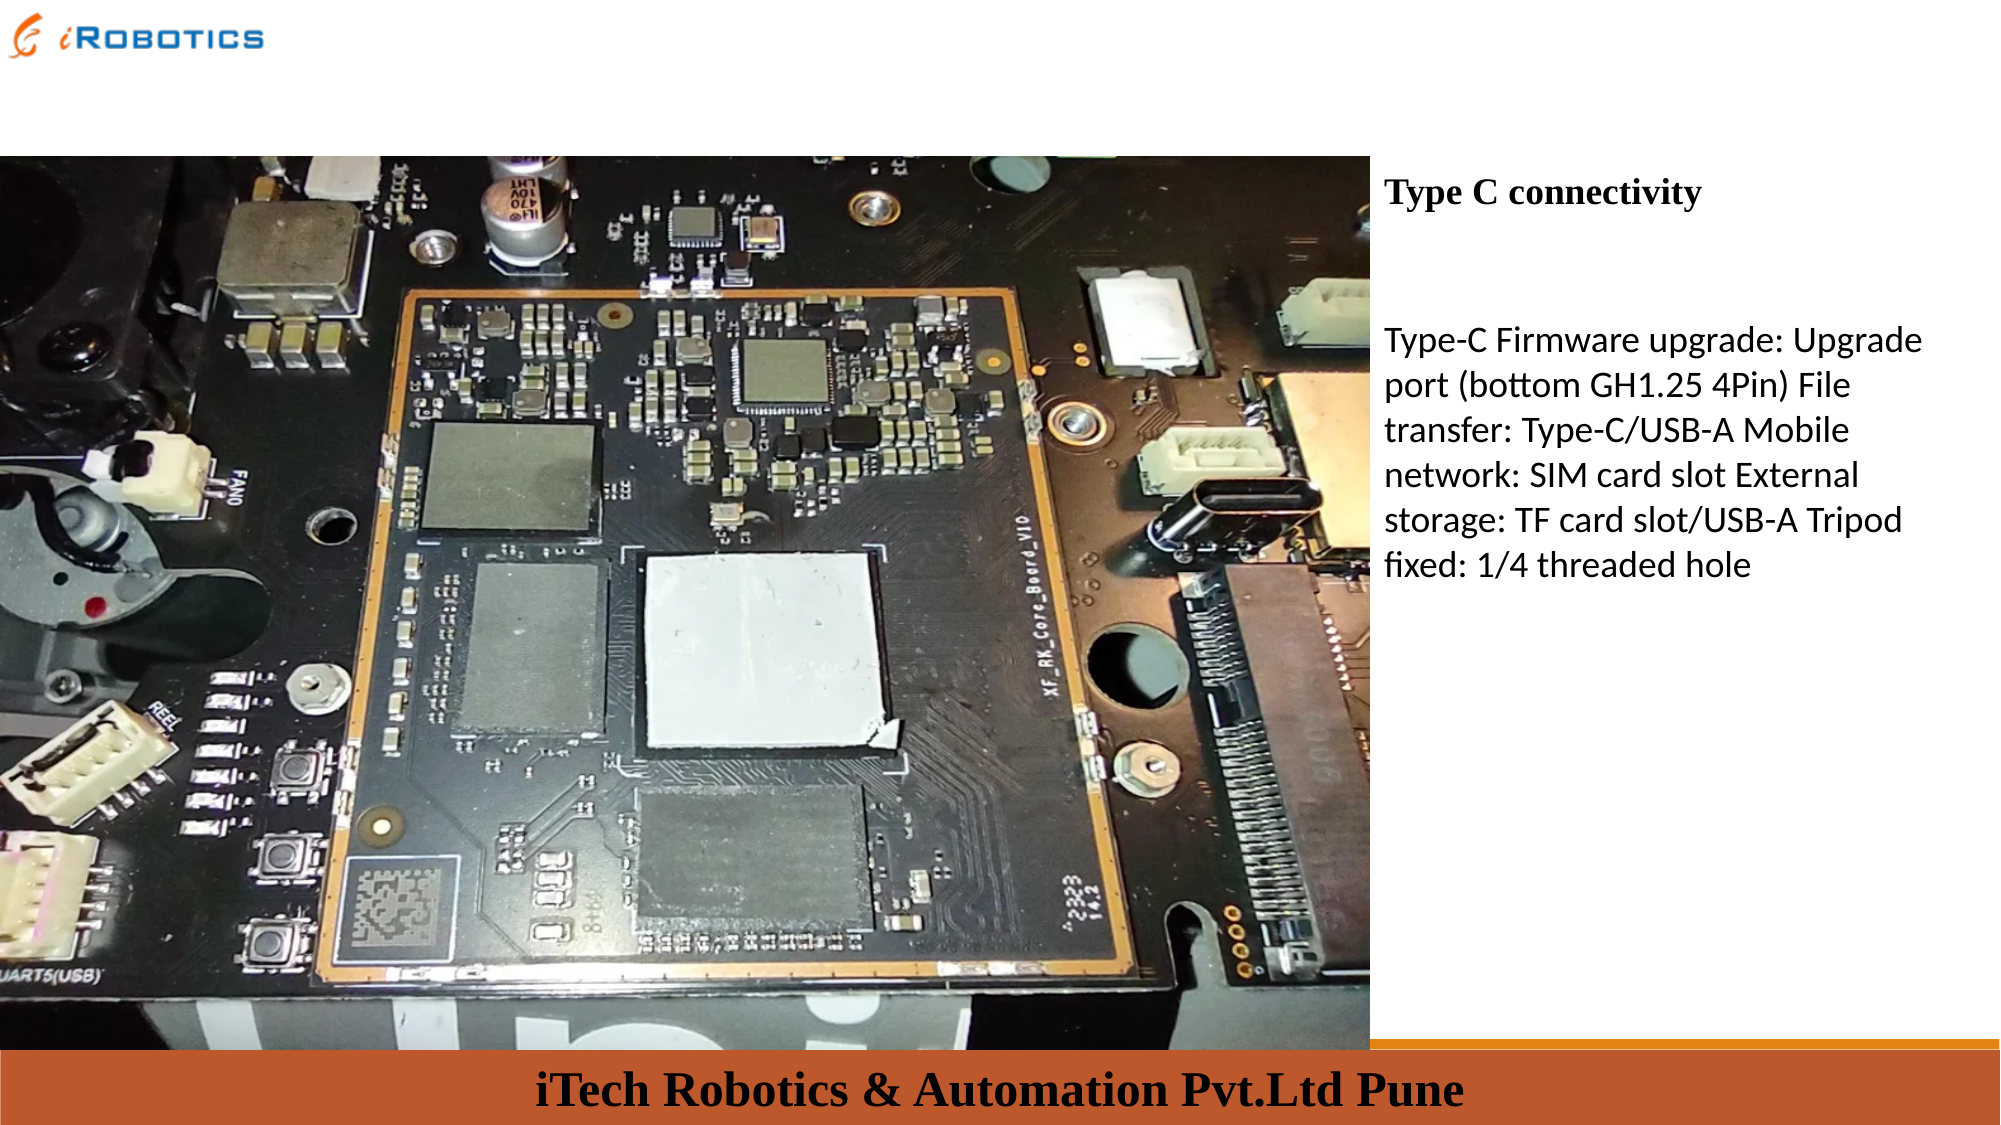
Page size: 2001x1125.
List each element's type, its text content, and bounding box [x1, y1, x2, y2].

picture [0, 156, 1371, 1050]
picture [0, 0, 294, 76]
text_box Type C connectivity [1375, 157, 2000, 220]
text_box Type-C Firmware upgrade: Upgrade port (bottom GH1.25 4Pin) File transfer: Type-C/USB-A Mobile network: SIM card slot External storage: TF card slot/USB-A Tripod fixed: 1/4 threaded hole [1376, 307, 2000, 593]
text_box iTech Robotics & Automation Pvt.Ltd Pune [292, 1049, 1707, 1124]
